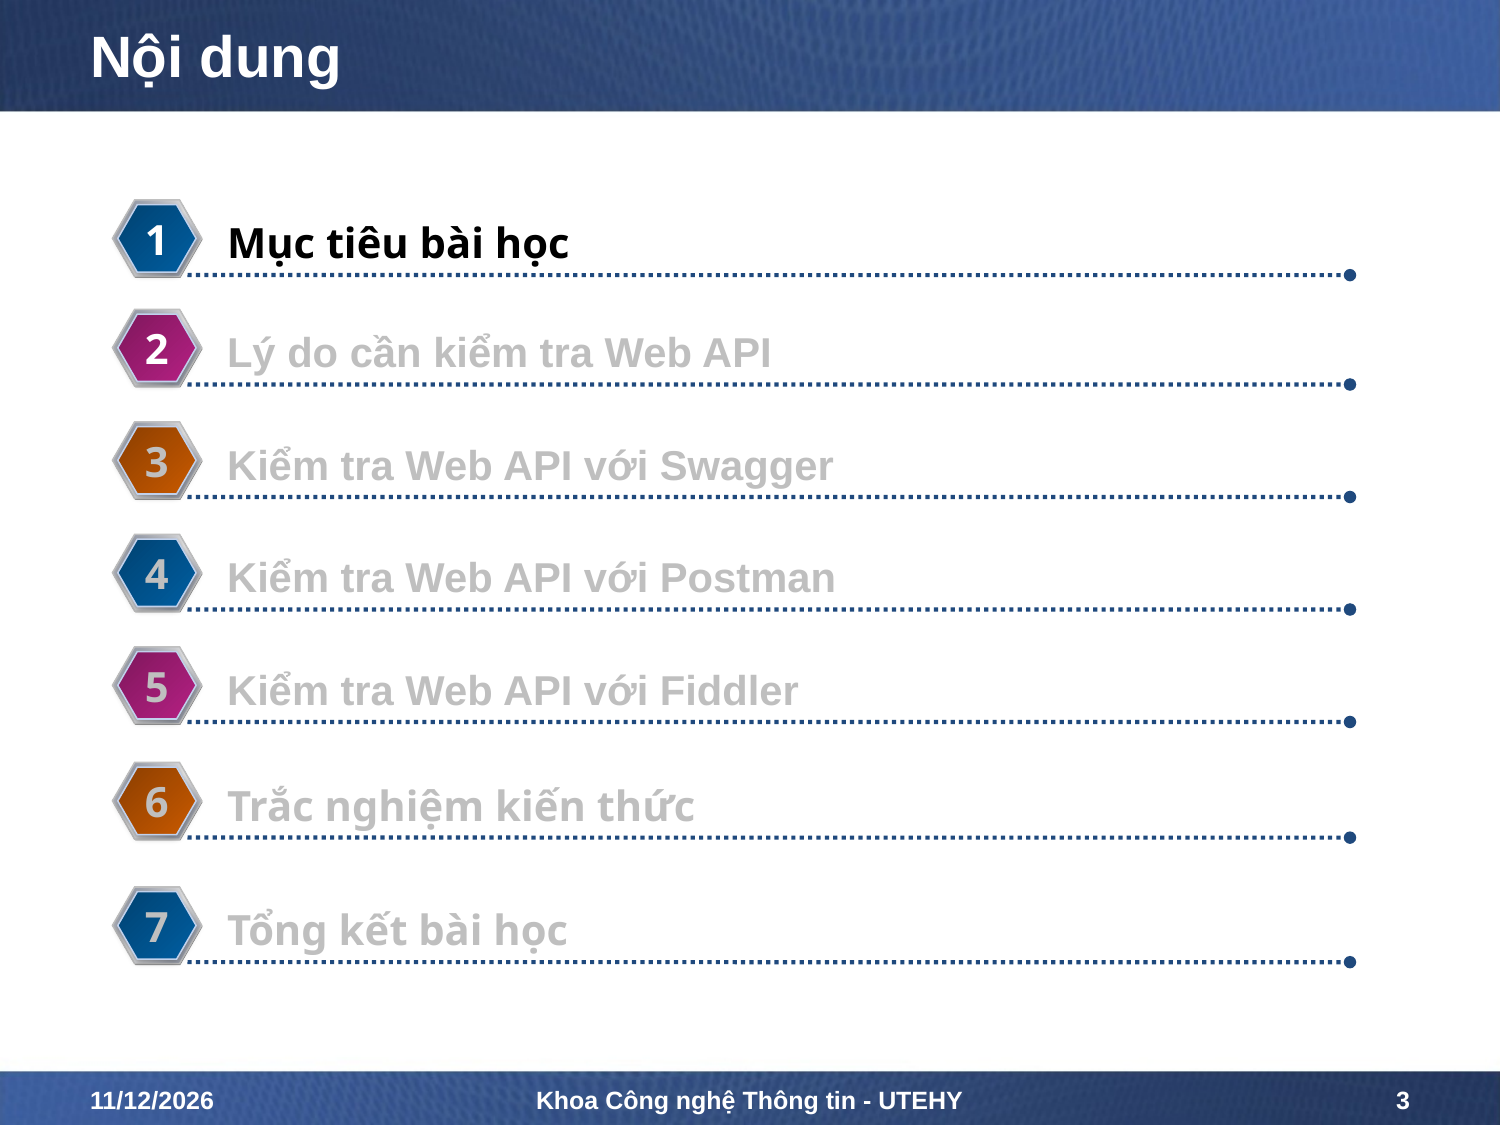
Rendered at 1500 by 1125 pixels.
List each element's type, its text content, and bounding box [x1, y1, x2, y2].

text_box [112, 199, 1351, 279]
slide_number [75, 1069, 425, 1125]
footer Khoa Công nghệ Thông tin - UTEHY [512, 1069, 988, 1125]
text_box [112, 762, 1351, 841]
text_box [112, 421, 1351, 501]
title Nội dung [75, 4, 1425, 105]
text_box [112, 646, 1351, 726]
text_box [112, 309, 1351, 388]
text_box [112, 534, 1351, 613]
picture [0, 0, 1500, 1125]
slide_number 3 [1074, 1069, 1425, 1125]
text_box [112, 886, 1351, 966]
